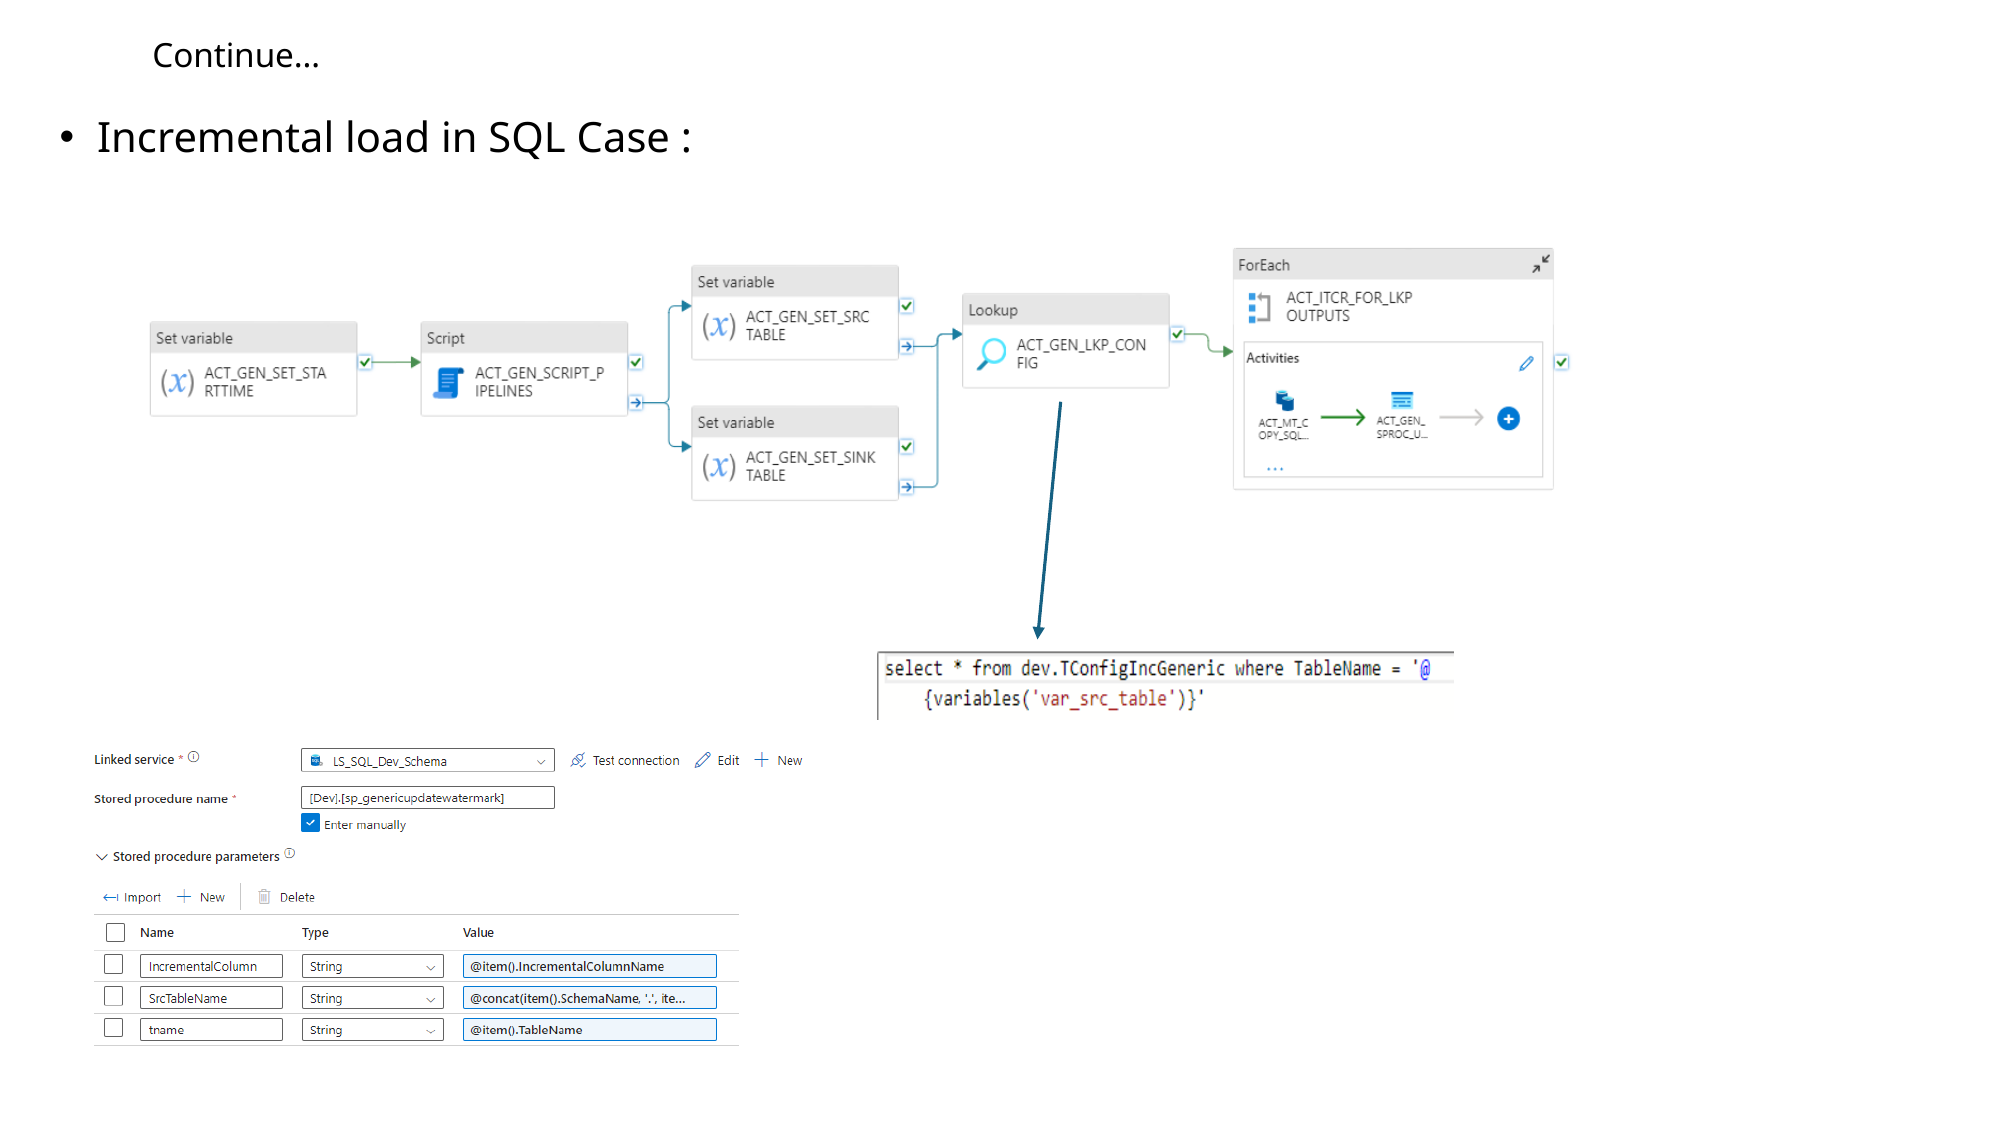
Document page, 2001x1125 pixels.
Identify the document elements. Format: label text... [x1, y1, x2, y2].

picture [84, 744, 815, 1058]
list Incremental load in SQL Case : [44, 108, 1942, 1065]
picture [136, 211, 1692, 563]
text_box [1036, 401, 1062, 640]
title Continue… [137, 31, 1863, 84]
picture [875, 638, 1454, 721]
